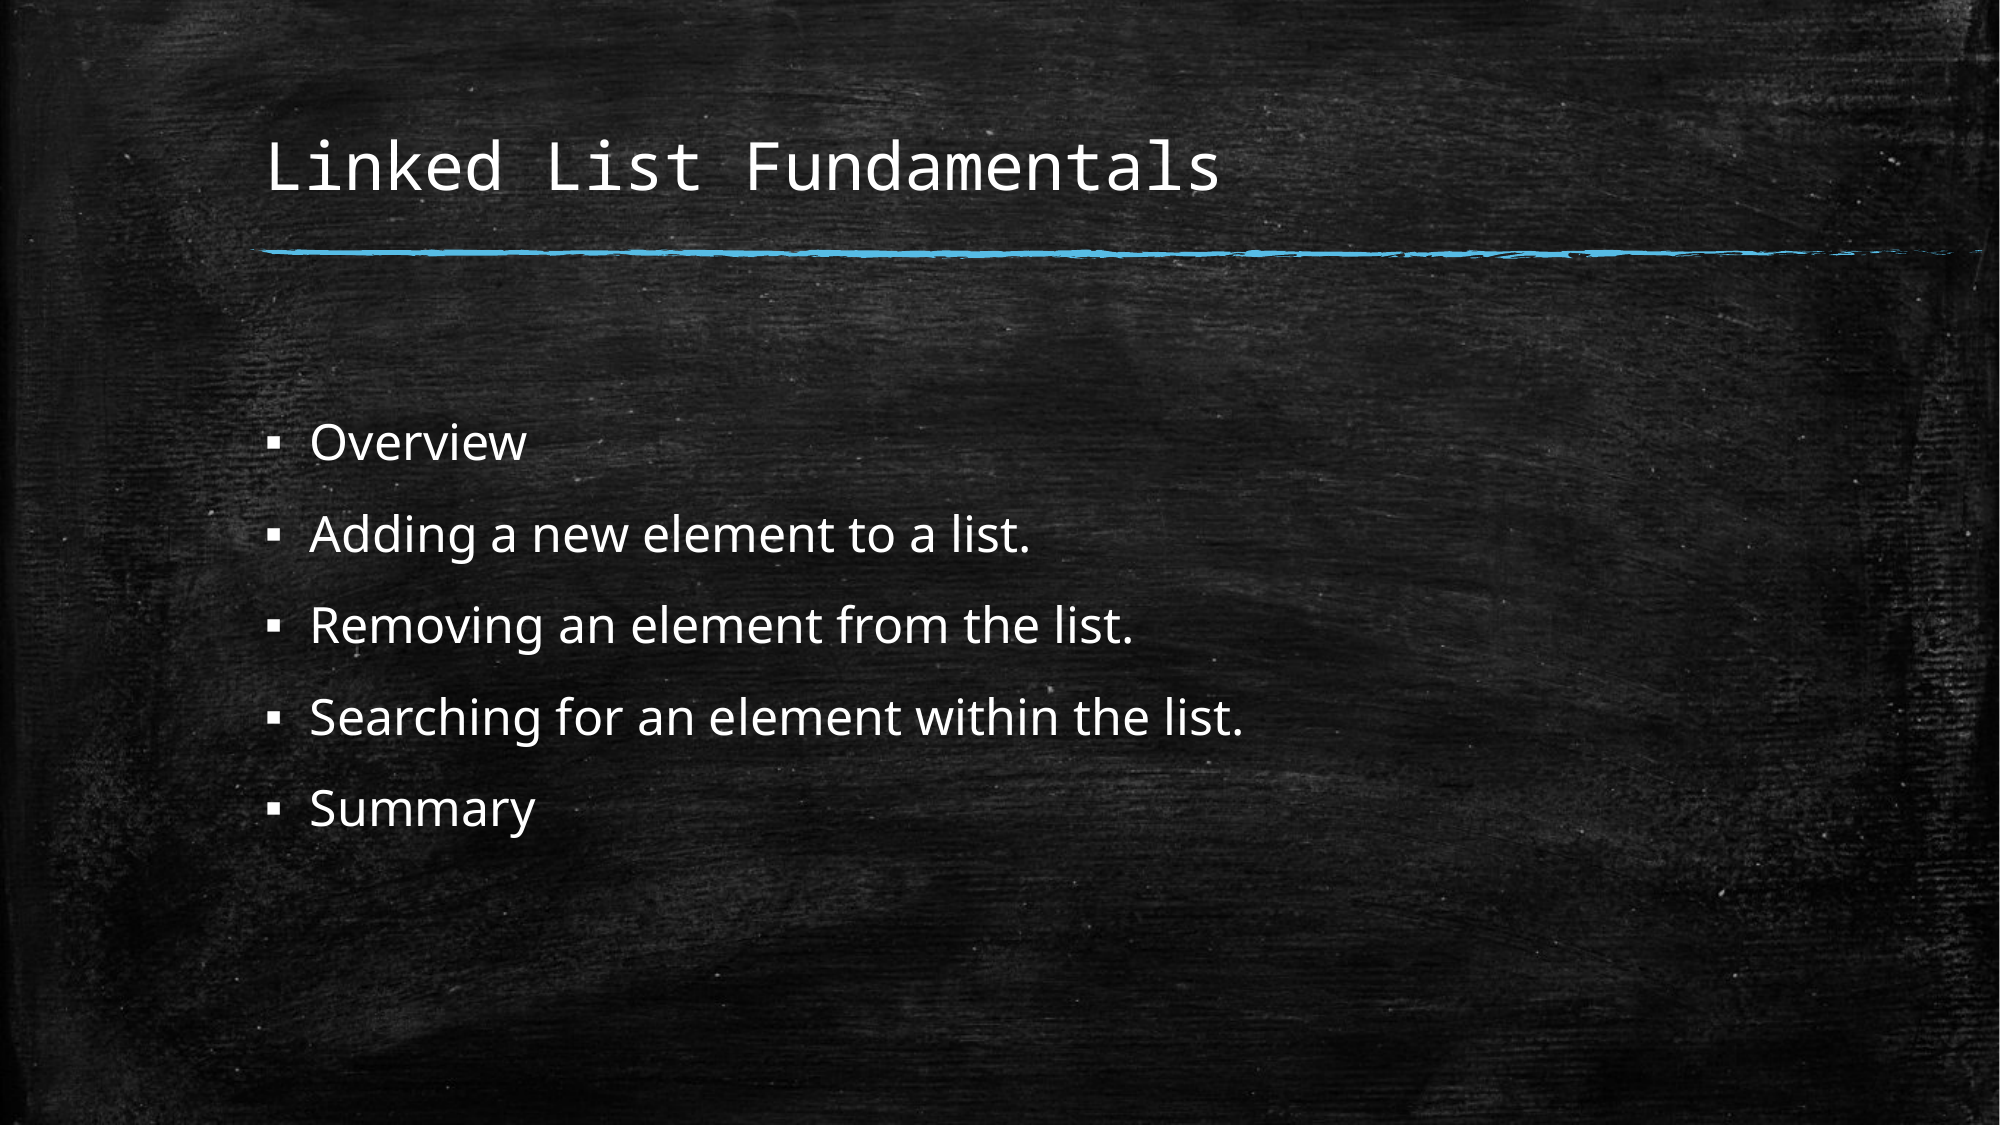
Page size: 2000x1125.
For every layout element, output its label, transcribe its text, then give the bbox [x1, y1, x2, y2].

title Linked List Fundamentals [249, 45, 1750, 213]
list Overview Adding a new element to a list. Removing an element from the list. Searching for an element within the list. Summary [249, 312, 1750, 1013]
